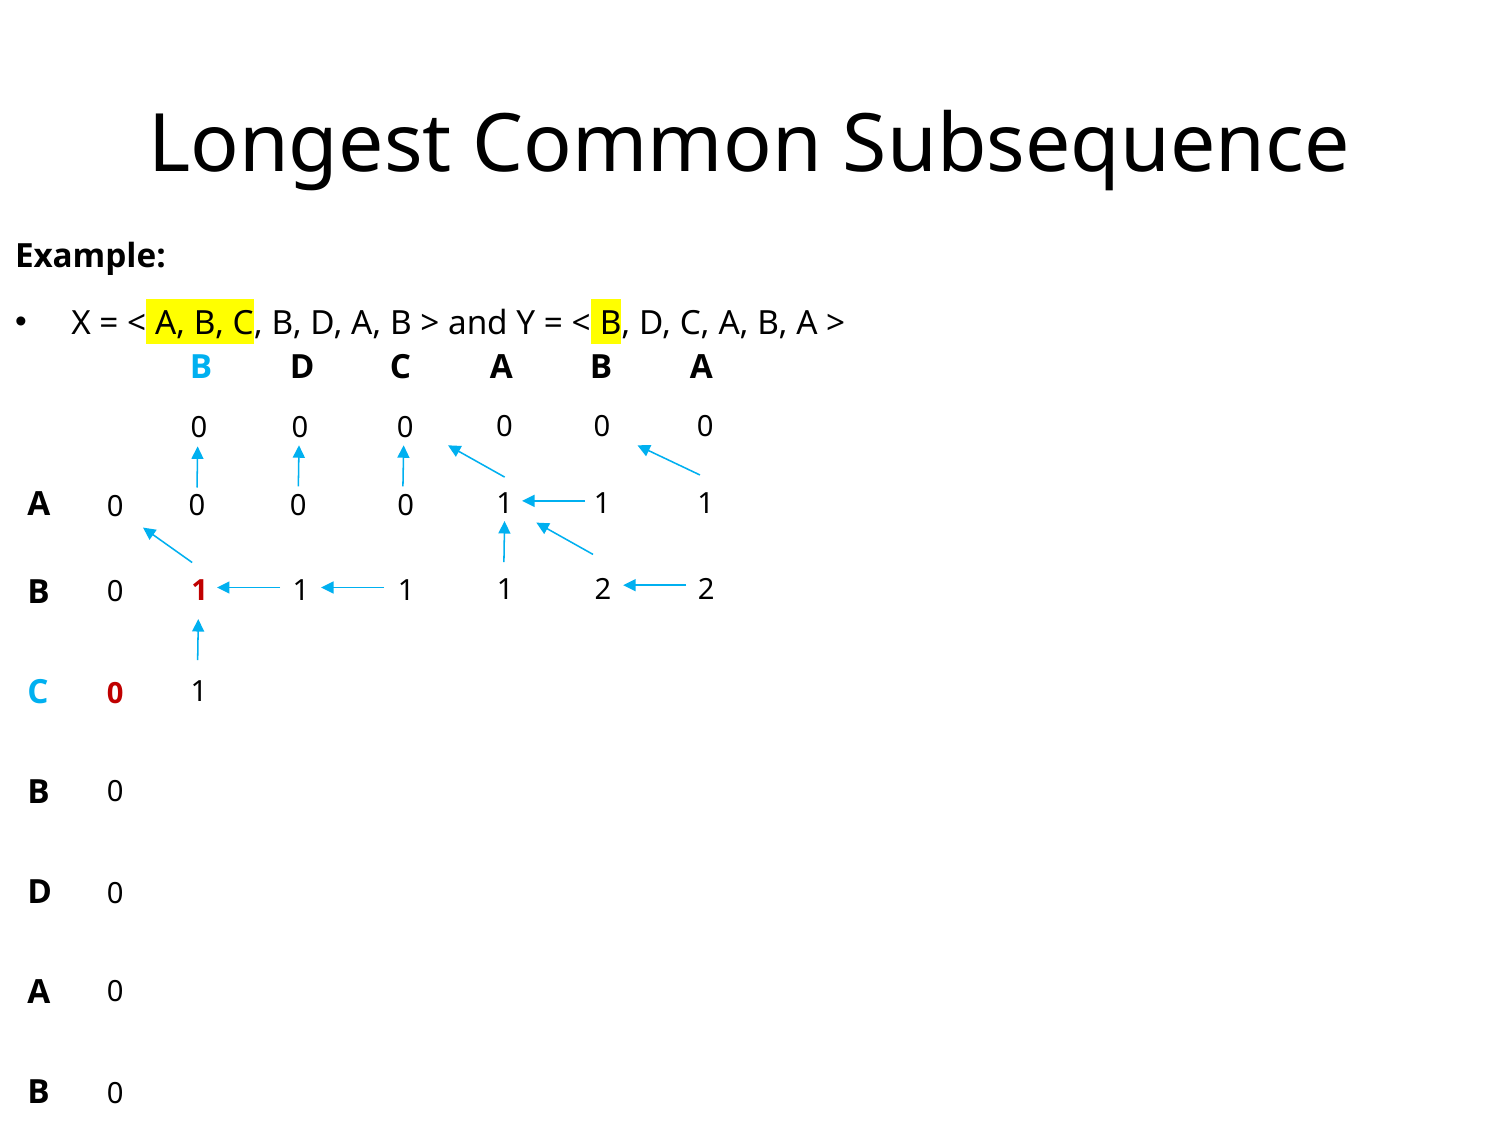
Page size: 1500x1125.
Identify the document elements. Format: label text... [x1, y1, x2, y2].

text_box 0 [87, 564, 144, 615]
text_box 1 [399, 478, 405, 490]
text_box 1 [350, 564, 463, 614]
text_box Example: X = < A, B, C, B, D, A, B > and Y = < B, D, C, A, B, A > [0, 206, 1500, 1125]
text_box 0 [87, 667, 144, 717]
text_box 1 [172, 564, 228, 614]
text_box 0 [87, 479, 144, 530]
text_box C [12, 662, 125, 718]
text_box 1 [171, 665, 227, 715]
text_box 1 [449, 562, 546, 613]
text_box 0 [243, 401, 349, 451]
text_box C [375, 337, 474, 393]
text_box B [12, 562, 125, 618]
text_box 0 [349, 401, 448, 452]
text_box 0 [171, 401, 227, 452]
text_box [142, 527, 193, 563]
text_box 0 [87, 764, 144, 815]
text_box 2 [546, 562, 650, 613]
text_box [637, 445, 701, 476]
text_box B [575, 337, 675, 393]
text_box 1 [448, 477, 546, 527]
title Longest Common Subsequence [75, 45, 1425, 233]
text_box D [12, 862, 125, 918]
text_box 0 [194, 632, 199, 662]
text_box B [12, 1062, 125, 1118]
text_box 0 [545, 399, 649, 450]
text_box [193, 478, 198, 489]
text_box 1 [244, 564, 350, 614]
text_box 0 [87, 964, 144, 1015]
text_box 2 [650, 562, 763, 613]
text_box 0 [349, 478, 462, 529]
text_box 0 [448, 399, 545, 450]
text_box 1 [546, 477, 649, 527]
text_box B [12, 762, 125, 818]
text_box 0 [241, 478, 349, 529]
text_box A [12, 474, 125, 530]
text_box 0 [87, 867, 144, 917]
text_box A [675, 337, 788, 393]
text_box 0 [87, 1067, 144, 1117]
text_box 0 [649, 399, 762, 450]
text_box 0 [169, 478, 225, 529]
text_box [536, 522, 594, 555]
text_box D [275, 337, 375, 393]
text_box B [174, 337, 275, 393]
text_box A [12, 962, 125, 1018]
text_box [447, 445, 505, 478]
text_box 1 [649, 477, 762, 527]
text_box A [474, 337, 575, 393]
